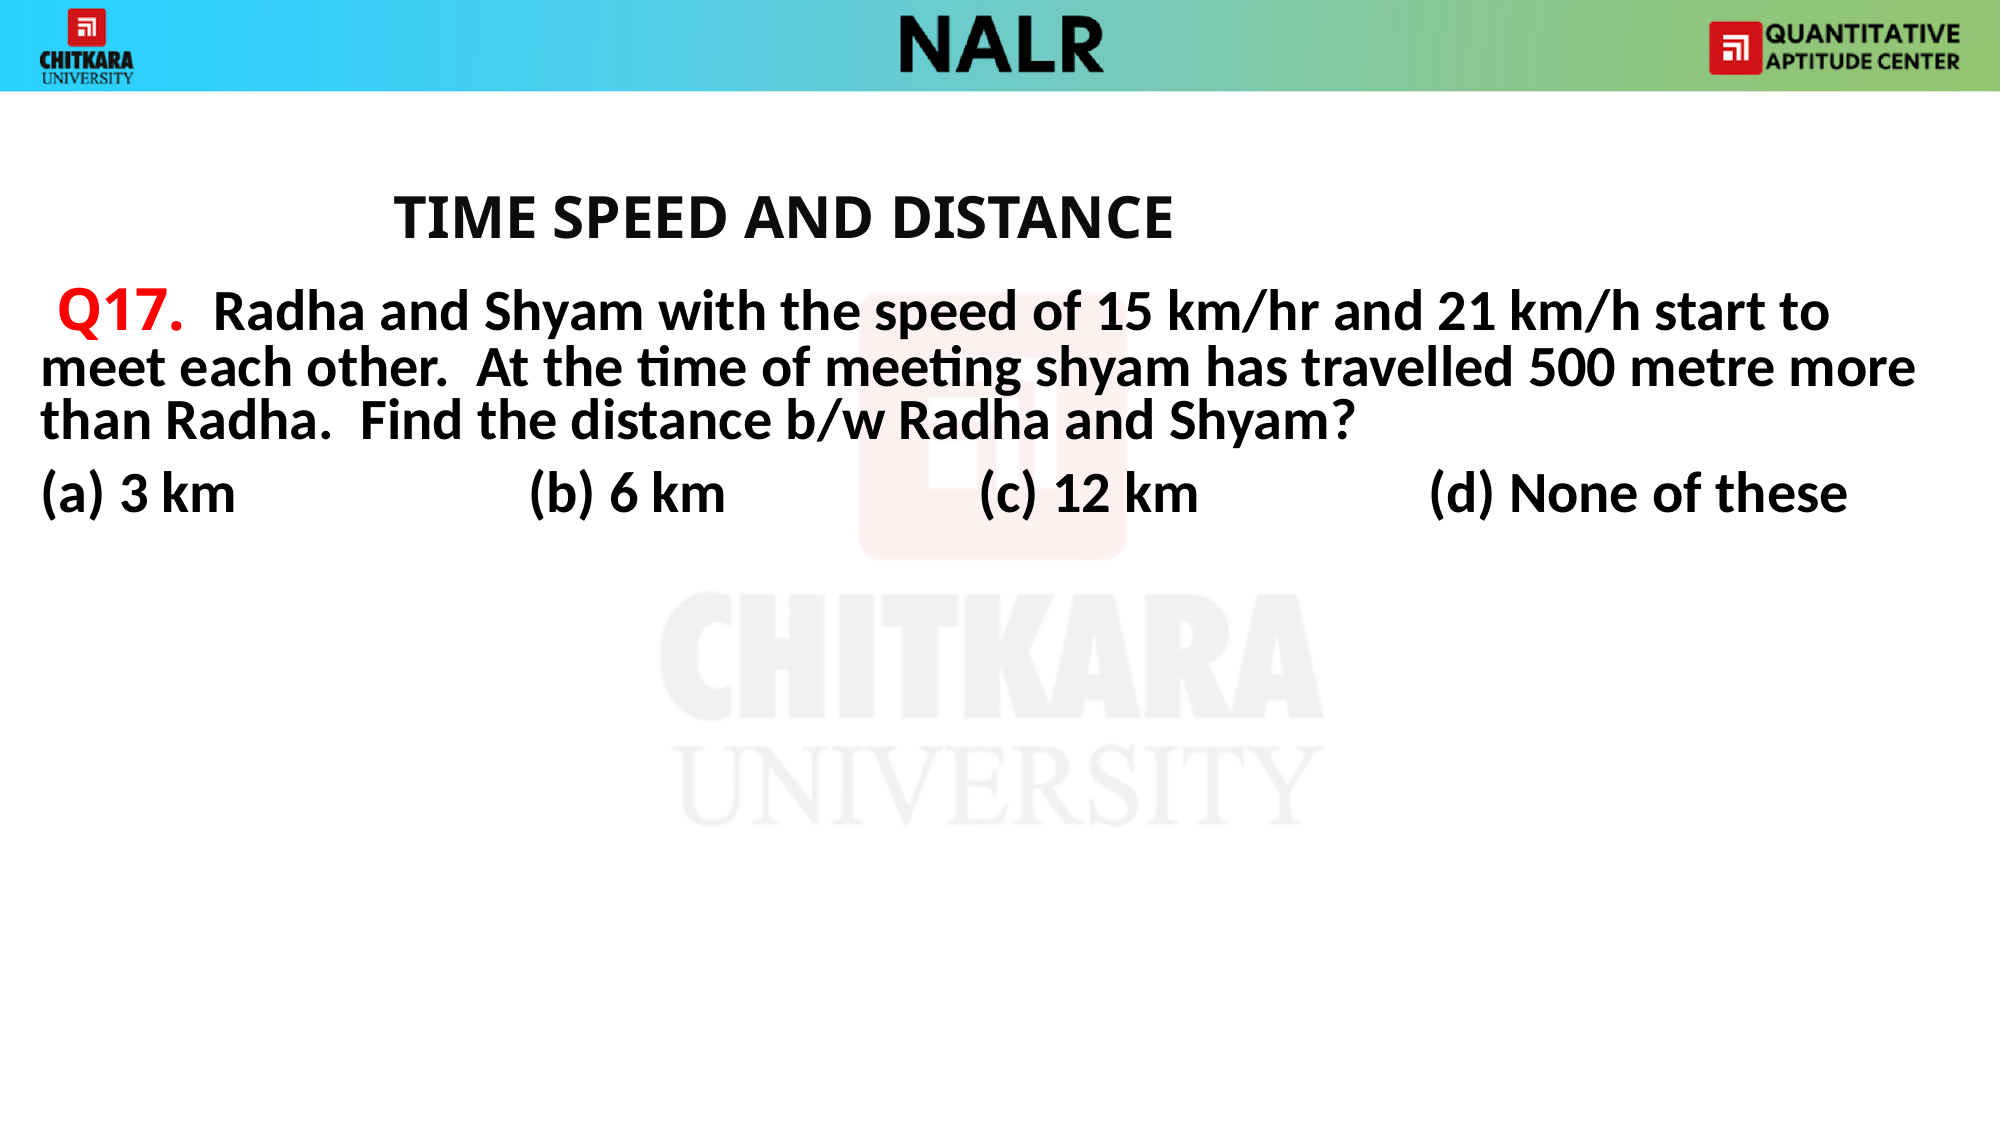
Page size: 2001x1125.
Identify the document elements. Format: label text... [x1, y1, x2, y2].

picture [0, 0, 2000, 1125]
title [41, 31, 1959, 142]
list TIME SPEED AND DISTANCE Q17. Radha and Shyam with the speed of 15 km/hr and 21 km/h start to meet each other. At the time of meeting shyam has travelled 500 metre more than Radha. Find the distance b/w Radha and Shyam? (a) 3 km (b) 6 km (c) 12 km (d) None of these [25, 173, 1951, 1051]
